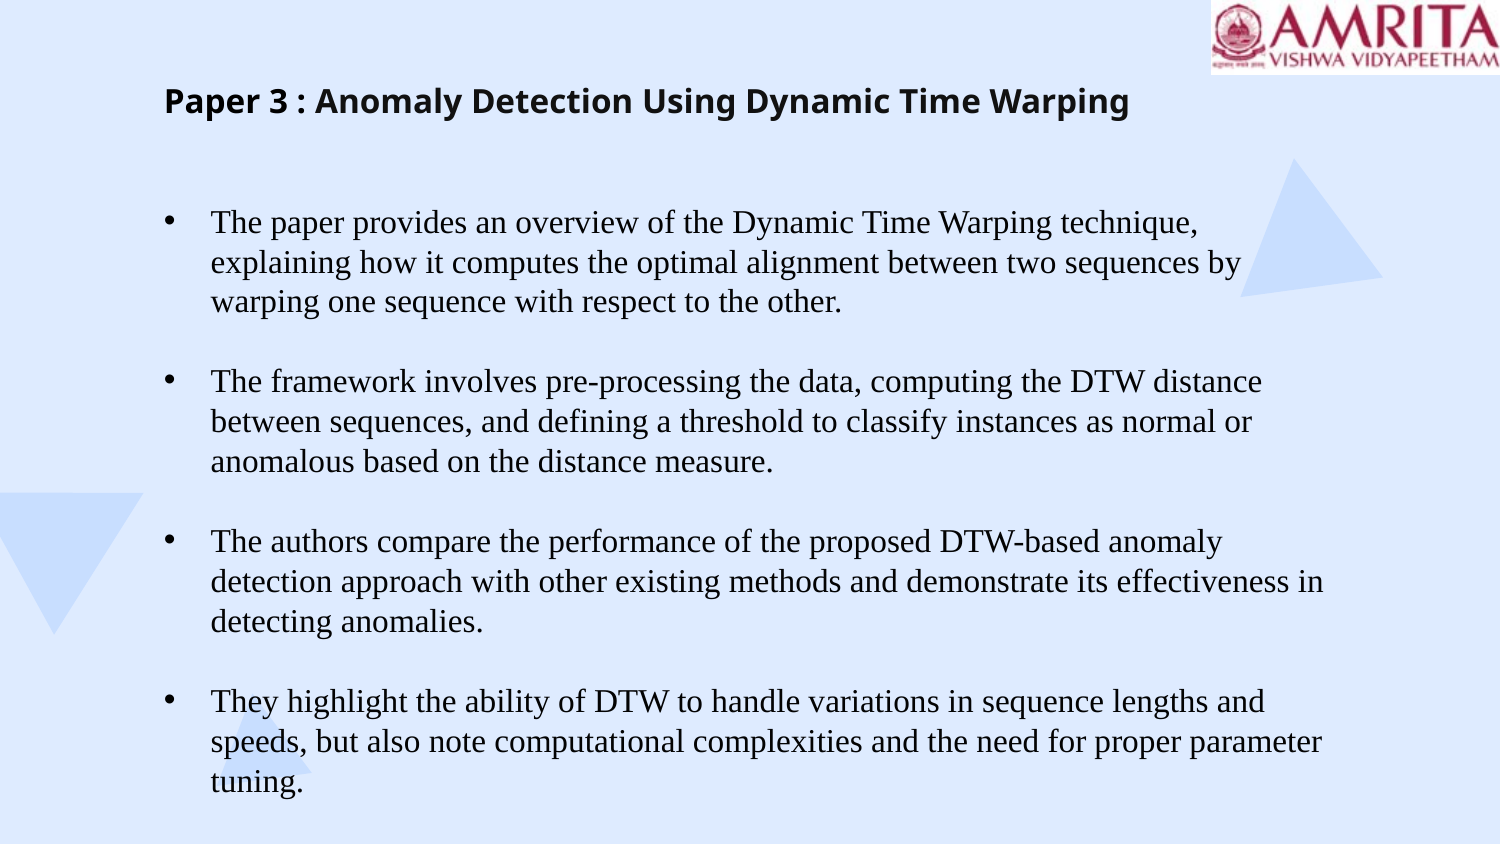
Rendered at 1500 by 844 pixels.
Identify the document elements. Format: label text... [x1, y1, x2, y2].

picture [1211, 0, 1500, 75]
text_box Paper 3 : Anomaly Detection Using Dynamic Time Warping The paper provides an overview of the Dynamic Time Warping technique, explaining how it computes the optimal alignment between two sequences by warping one sequence with respect to the other. The framework involves pre-processing the data, computing the DTW distance between sequences, and defining a threshold to classify instances as normal or anomalous based on the distance measure. The authors compare the performance of the proposed DTW-based anomaly detection approach with other existing methods and demonstrate its effectiveness in detecting anomalies. They highlight the ability of DTW to handle variations in sequence lengths and speeds, but also note computational complexities and the need for proper parameter tuning. [148, 72, 1346, 807]
